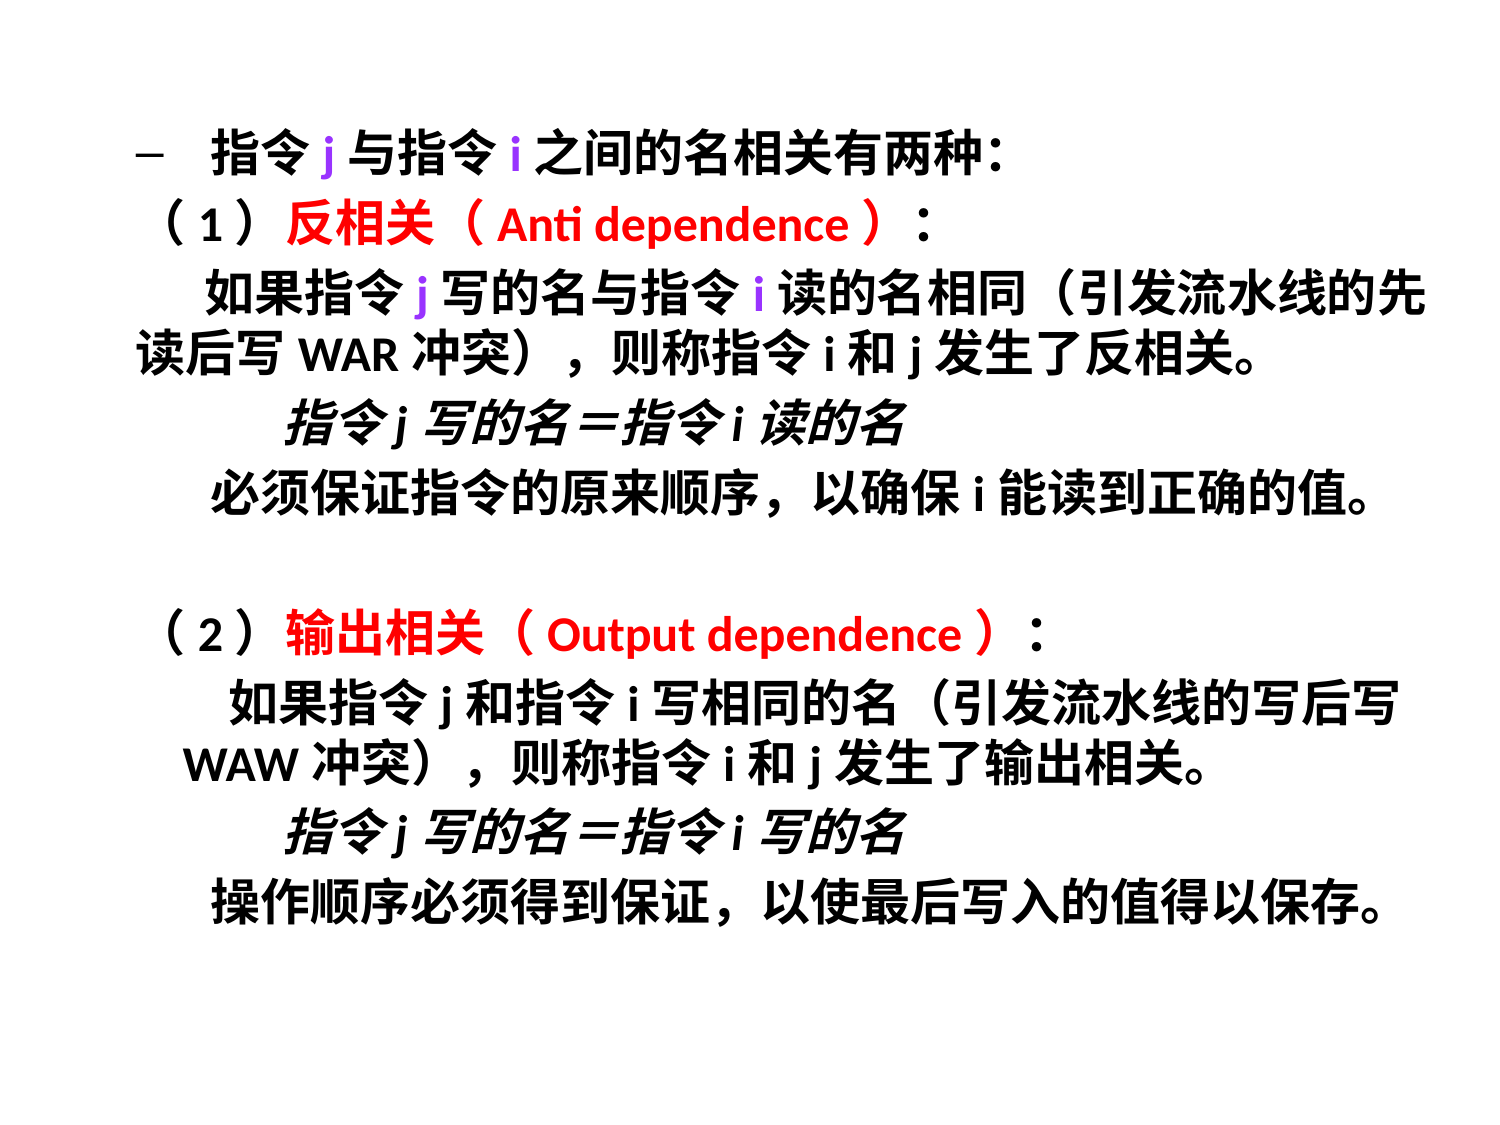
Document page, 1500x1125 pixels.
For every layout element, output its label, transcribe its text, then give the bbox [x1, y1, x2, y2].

list 指令j与指令i之间的名相关有两种： （1）反相关（Anti dependence）： 如果指令j写的名与指令i读的名相同（引发流水线的先读后写WAR冲突），则称指令i和j发生了反相关。 指令j写的名＝指令i读的名 必须保证指令的原来顺序，以确保i能读到正确的值。 （2）输出相关（Output dependence）： 如果指令j和指令i写相同的名（引发流水线的写后写WAW冲突），则称指令i和j发生了输出相关。 指令j写的名＝指令i写的名 操作顺序必须得到保证，以使最后写入的值得以保存。 [17, 113, 1459, 1059]
